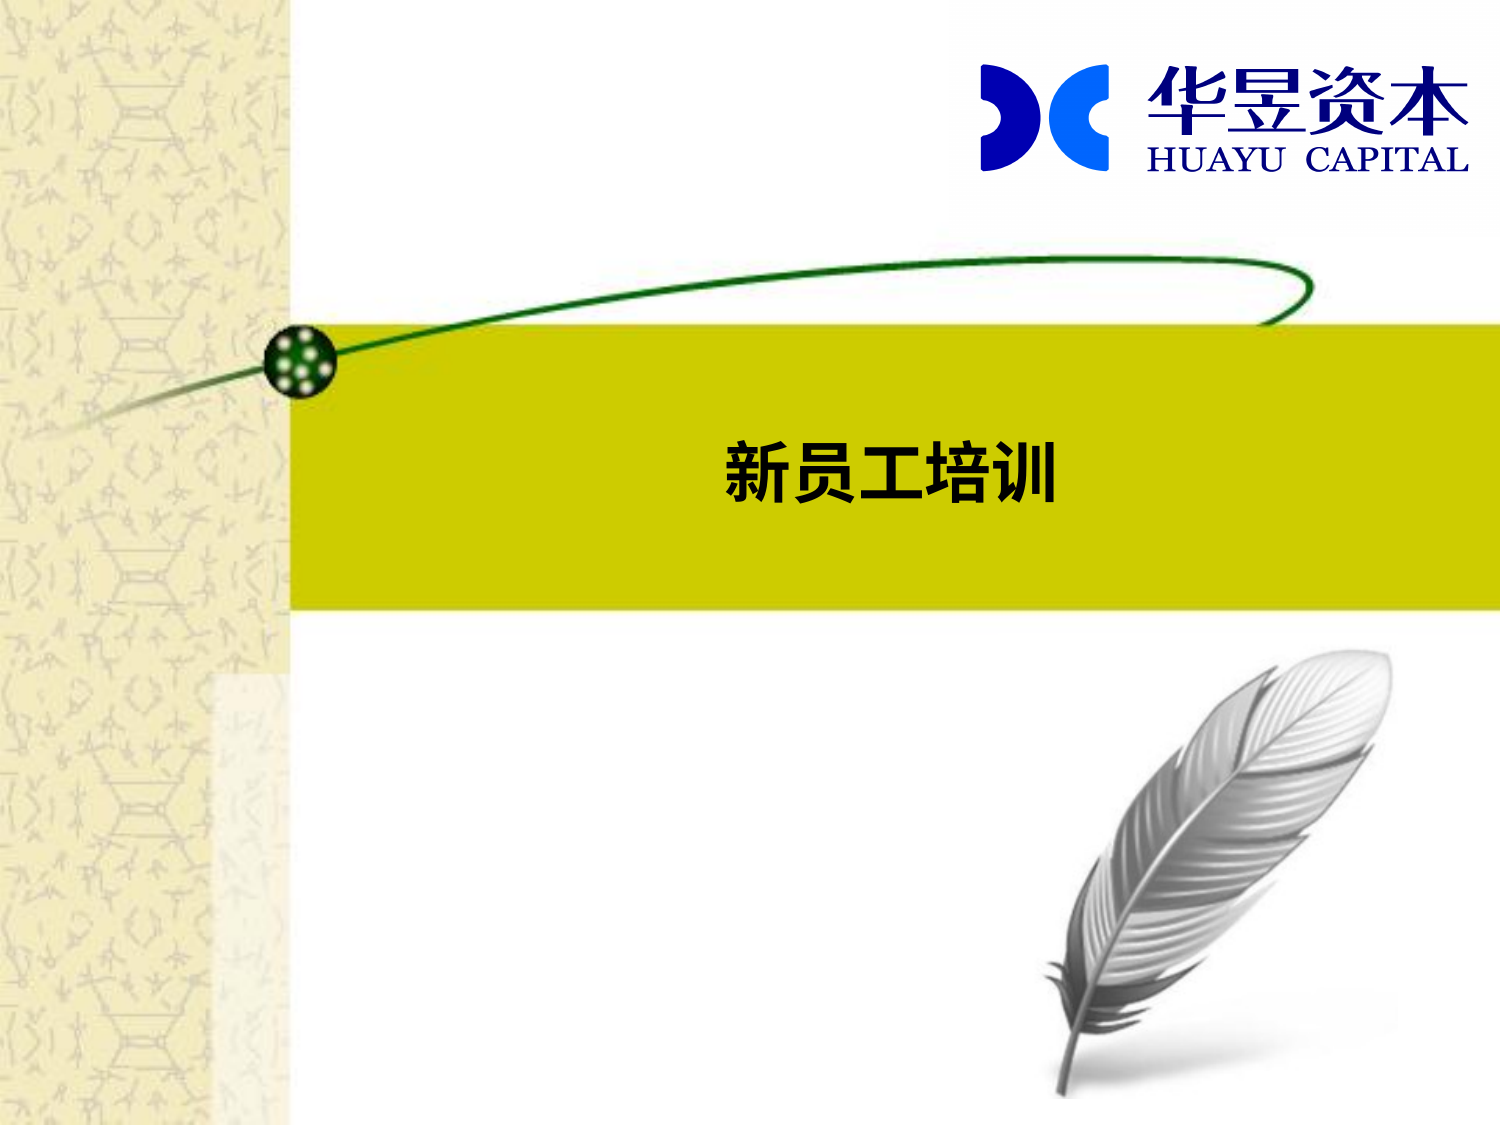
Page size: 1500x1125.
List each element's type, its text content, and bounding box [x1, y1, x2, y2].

title 新员工培训 [277, 349, 1500, 591]
picture [0, 0, 1500, 1125]
